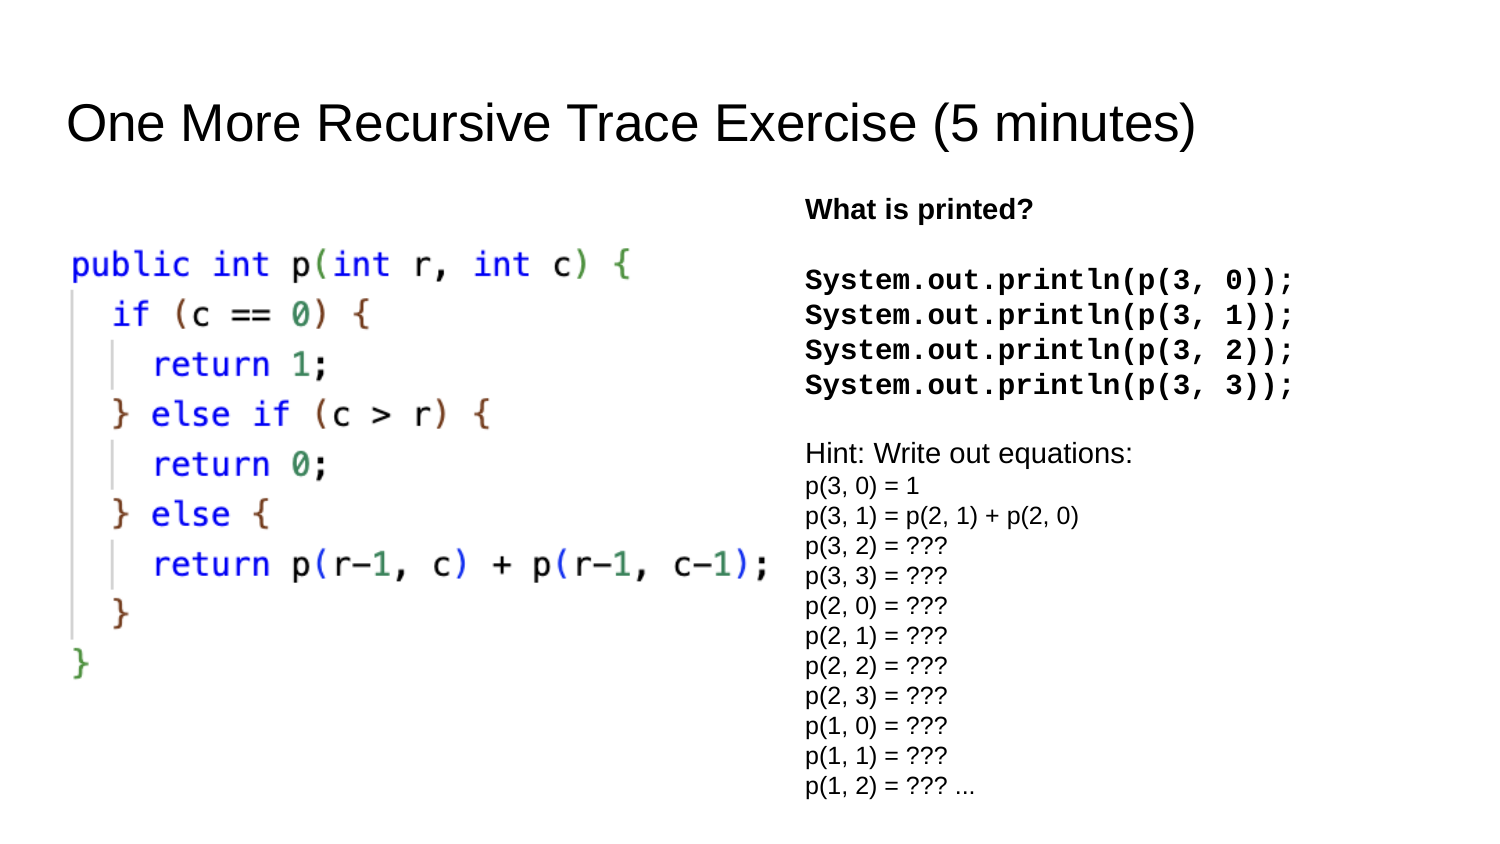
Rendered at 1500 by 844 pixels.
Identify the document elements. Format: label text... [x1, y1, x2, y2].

text_box What is printed? System.out.println(p(3, 0)); System.out.println(p(3, 1)); System.out.println(p(3, 2)); System.out.println(p(3, 3)); Hint: Write out equations: p(3, 0) = 1 p(3, 1) = p(2, 1) + p(2, 0) p(3, 2) = ??? p(3, 3) = ??? p(2, 0) = ??? p(2, 1) = ??? p(2, 2) = ??? p(2, 3) = ??? p(1, 0) = ??? p(1, 1) = ??? p(1, 2) = ??? ... [790, 175, 1427, 815]
title One More Recursive Trace Exercise (5 minutes) [51, 72, 1449, 167]
picture [49, 229, 791, 712]
